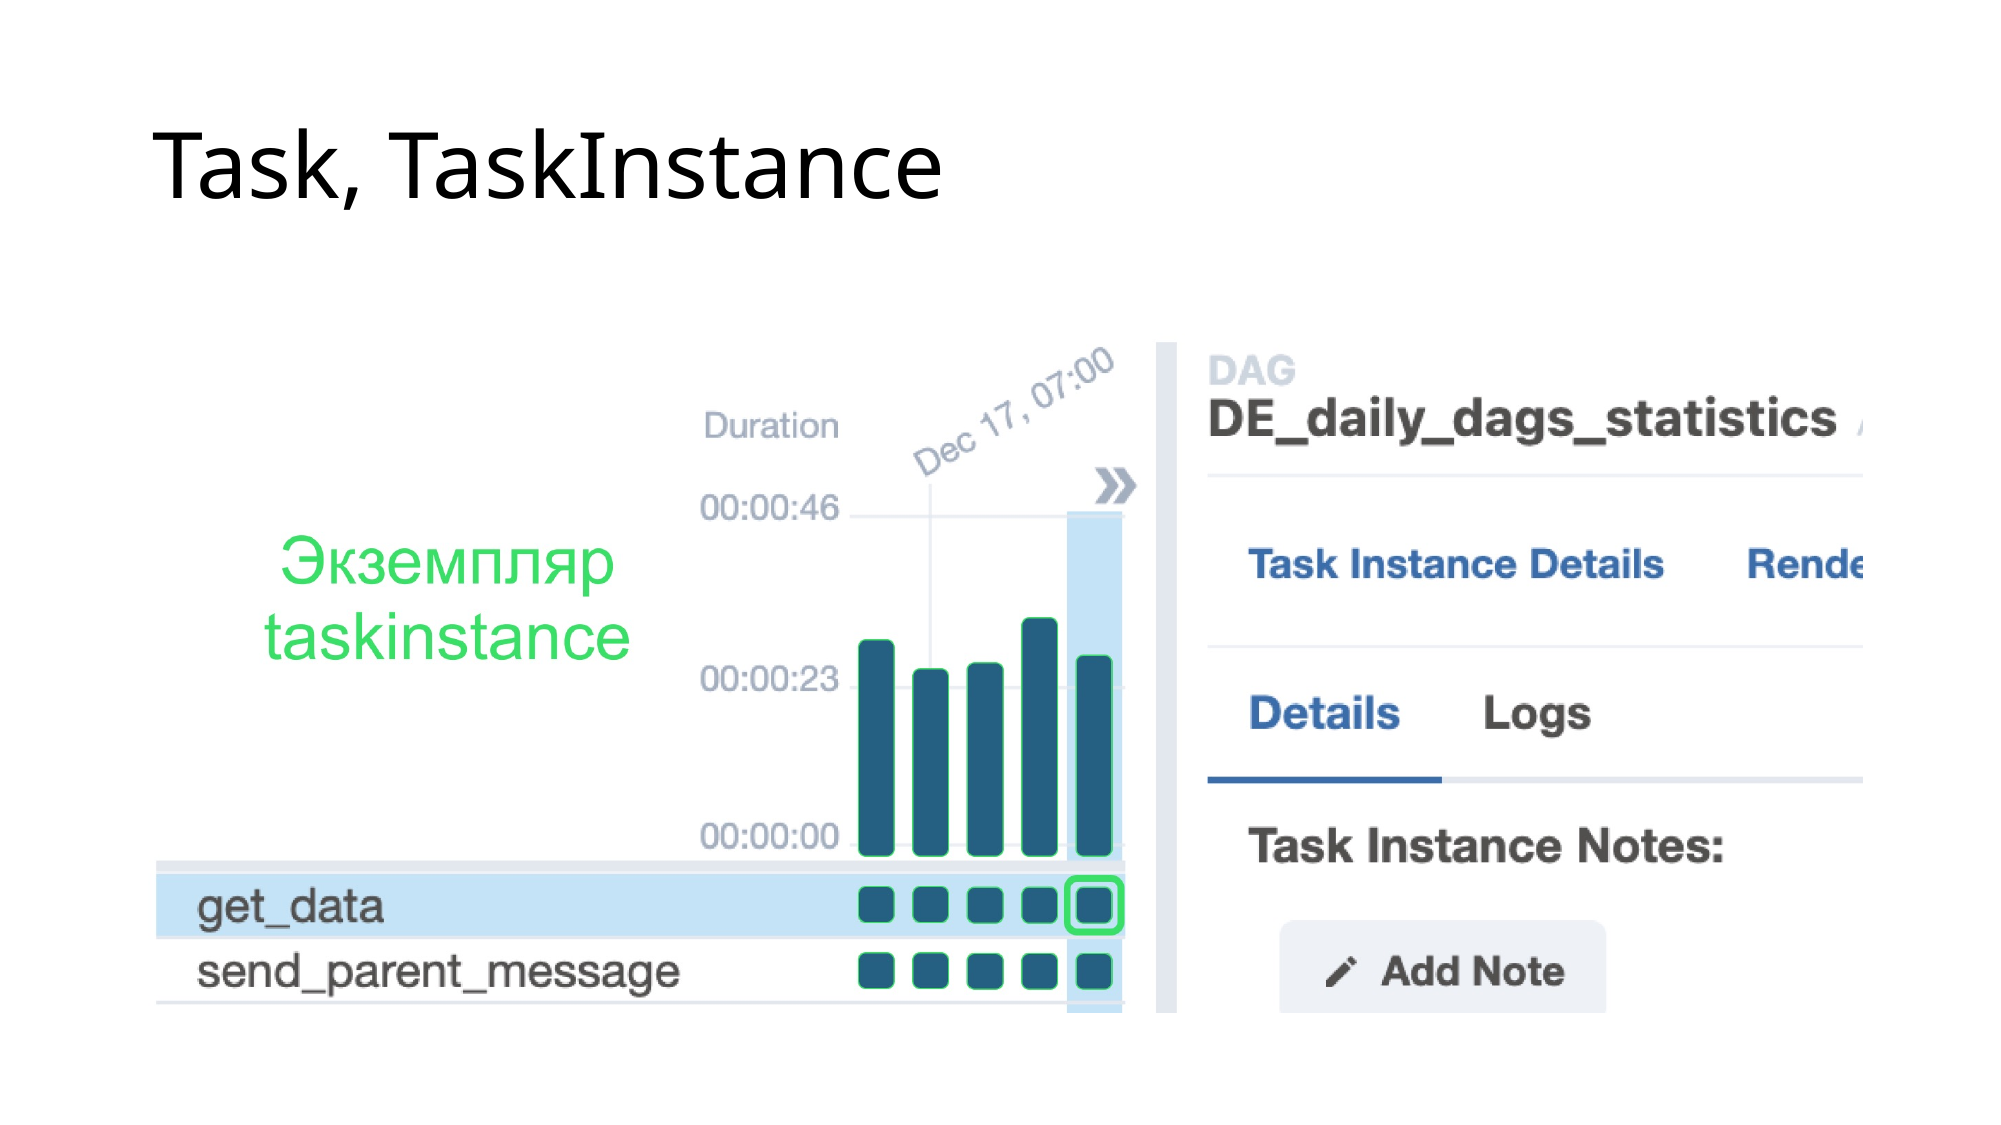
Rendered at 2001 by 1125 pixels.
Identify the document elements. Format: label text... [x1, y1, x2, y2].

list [137, 300, 1863, 1013]
title Task, TaskInstance [137, 59, 1863, 278]
